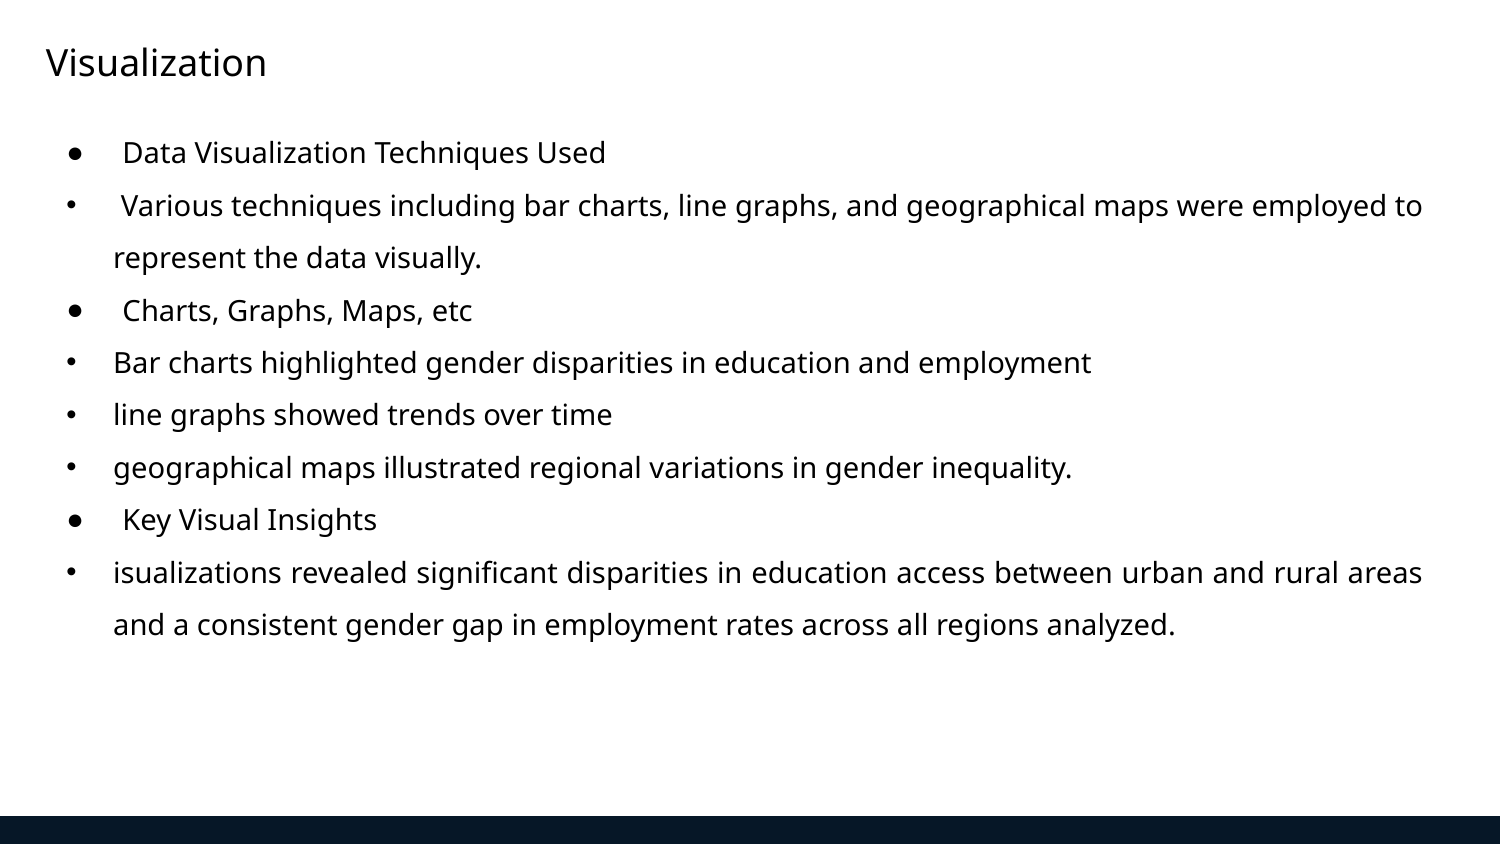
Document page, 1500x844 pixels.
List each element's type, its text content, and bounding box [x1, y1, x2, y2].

text_box [0, 816, 1500, 844]
text_box Data Visualization Techniques Used Various techniques including bar charts, line graphs, and geographical maps were employed to represent the data visually. Charts, Graphs, Maps, etc Bar charts highlighted gender disparities in education and employment line graphs showed trends over time geographical maps illustrated regional variations in gender inequality. Key Visual Insights isualizations revealed significant disparities in education access between urban and rural areas and a consistent gender gap in employment rates across all regions analyzed. [32, 101, 1439, 796]
text_box Visualization [30, 24, 517, 102]
